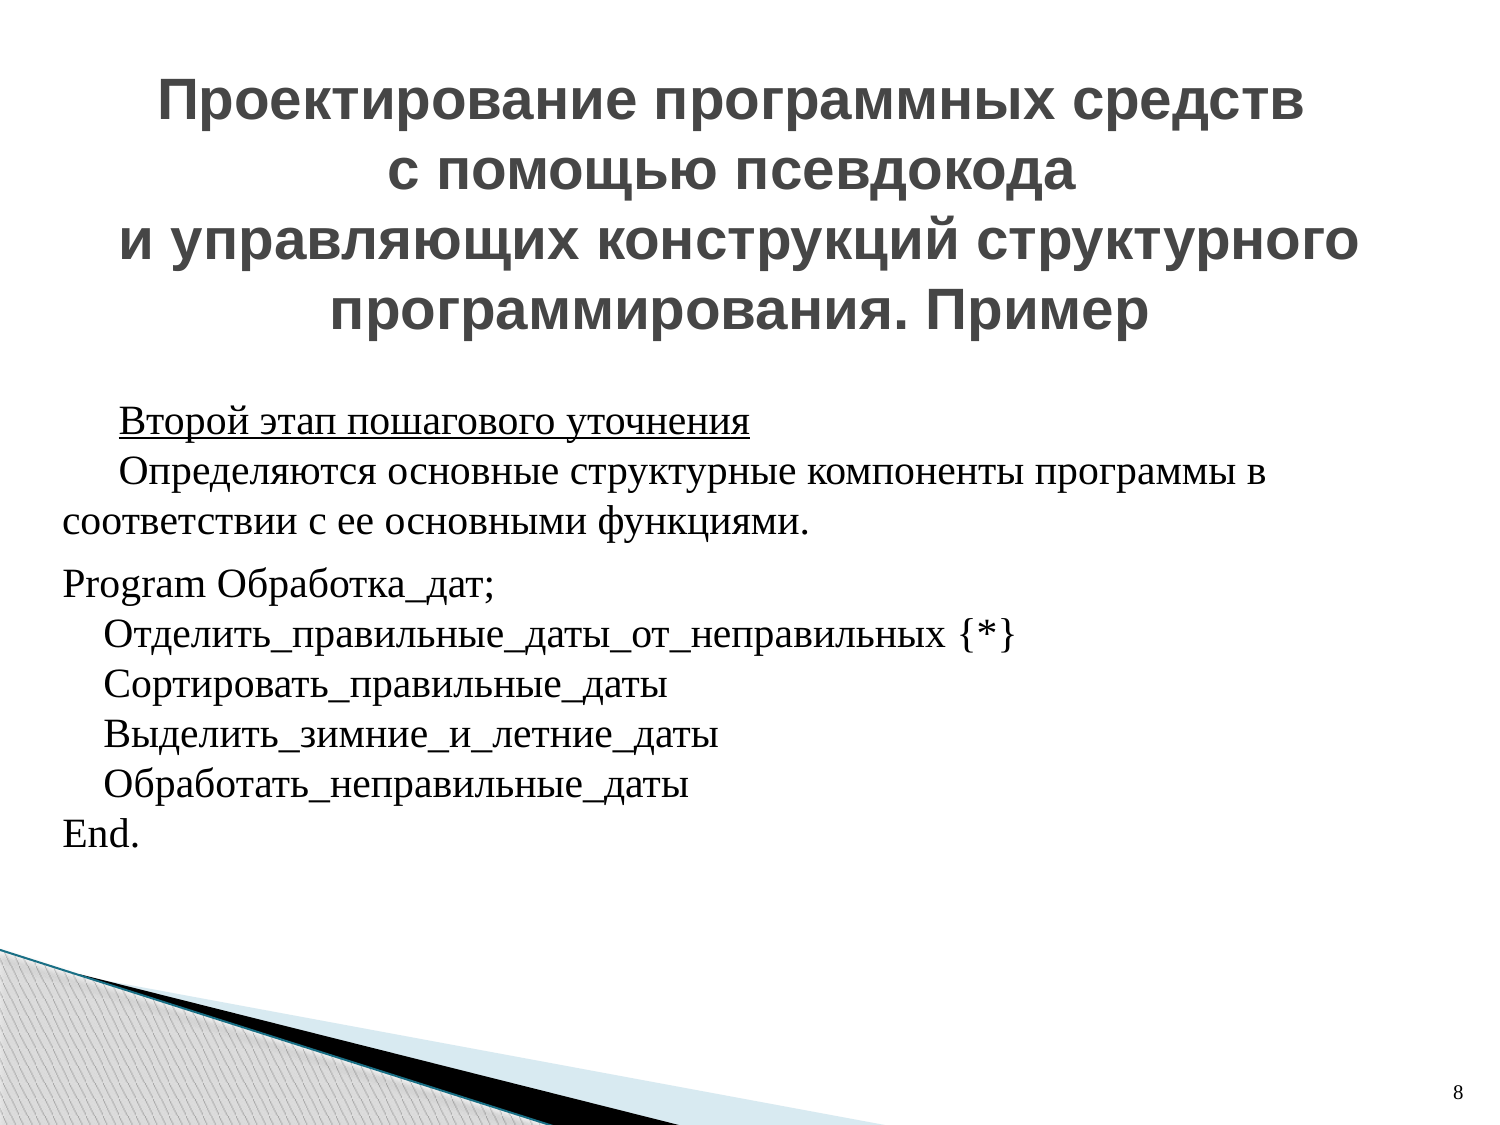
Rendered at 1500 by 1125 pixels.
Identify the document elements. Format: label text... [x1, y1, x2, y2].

list Второй этап пошагового уточнения Определяются основные структурные компоненты программы в соответствии с ее основными функциями. Program Обработка_дат; Отделить_правильные_даты_от_неправильных {*} Сортировать_правильные_даты Выделить_зимние_и_летние_даты Обработать_неправильные_даты End. [29, 385, 1471, 986]
slide_number 8 [1418, 1051, 1479, 1112]
title Проектирование программных средств с помощью псевдокода и управляющих конструкций структурного программирования. Пример [64, 66, 1415, 336]
